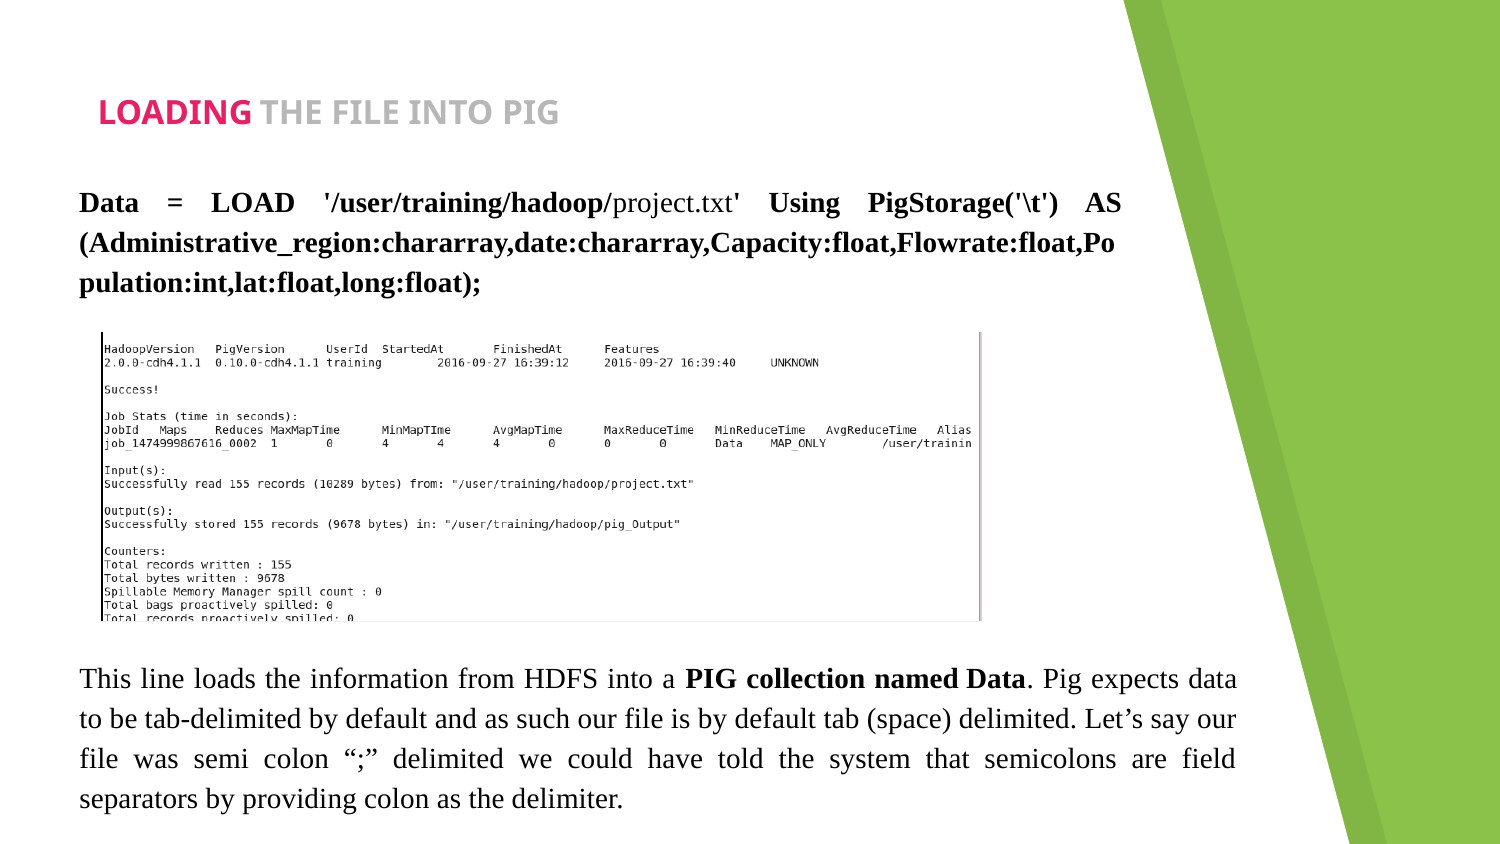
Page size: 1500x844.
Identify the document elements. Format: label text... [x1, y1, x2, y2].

title LOADING THE FILE INTO PIG [76, 78, 865, 146]
text_box This line loads the information from HDFS into a PIG collection named Data. Pig expects data to be tab-delimited by default and as such our file is by default tab (space) delimited. Let’s say our file was semi colon “;” delimited we could have told the system that semicolons are field separators by providing colon as the delimiter. [64, 646, 1253, 822]
text_box Data = LOAD '/user/training/hadoop/project.txt' Using PigStorage('\t') AS (Administrative_region:chararray,date:chararray,Capacity:float,Flowrate:float,Population:int,lat:float,long:float); [64, 170, 1138, 306]
picture [100, 332, 983, 623]
